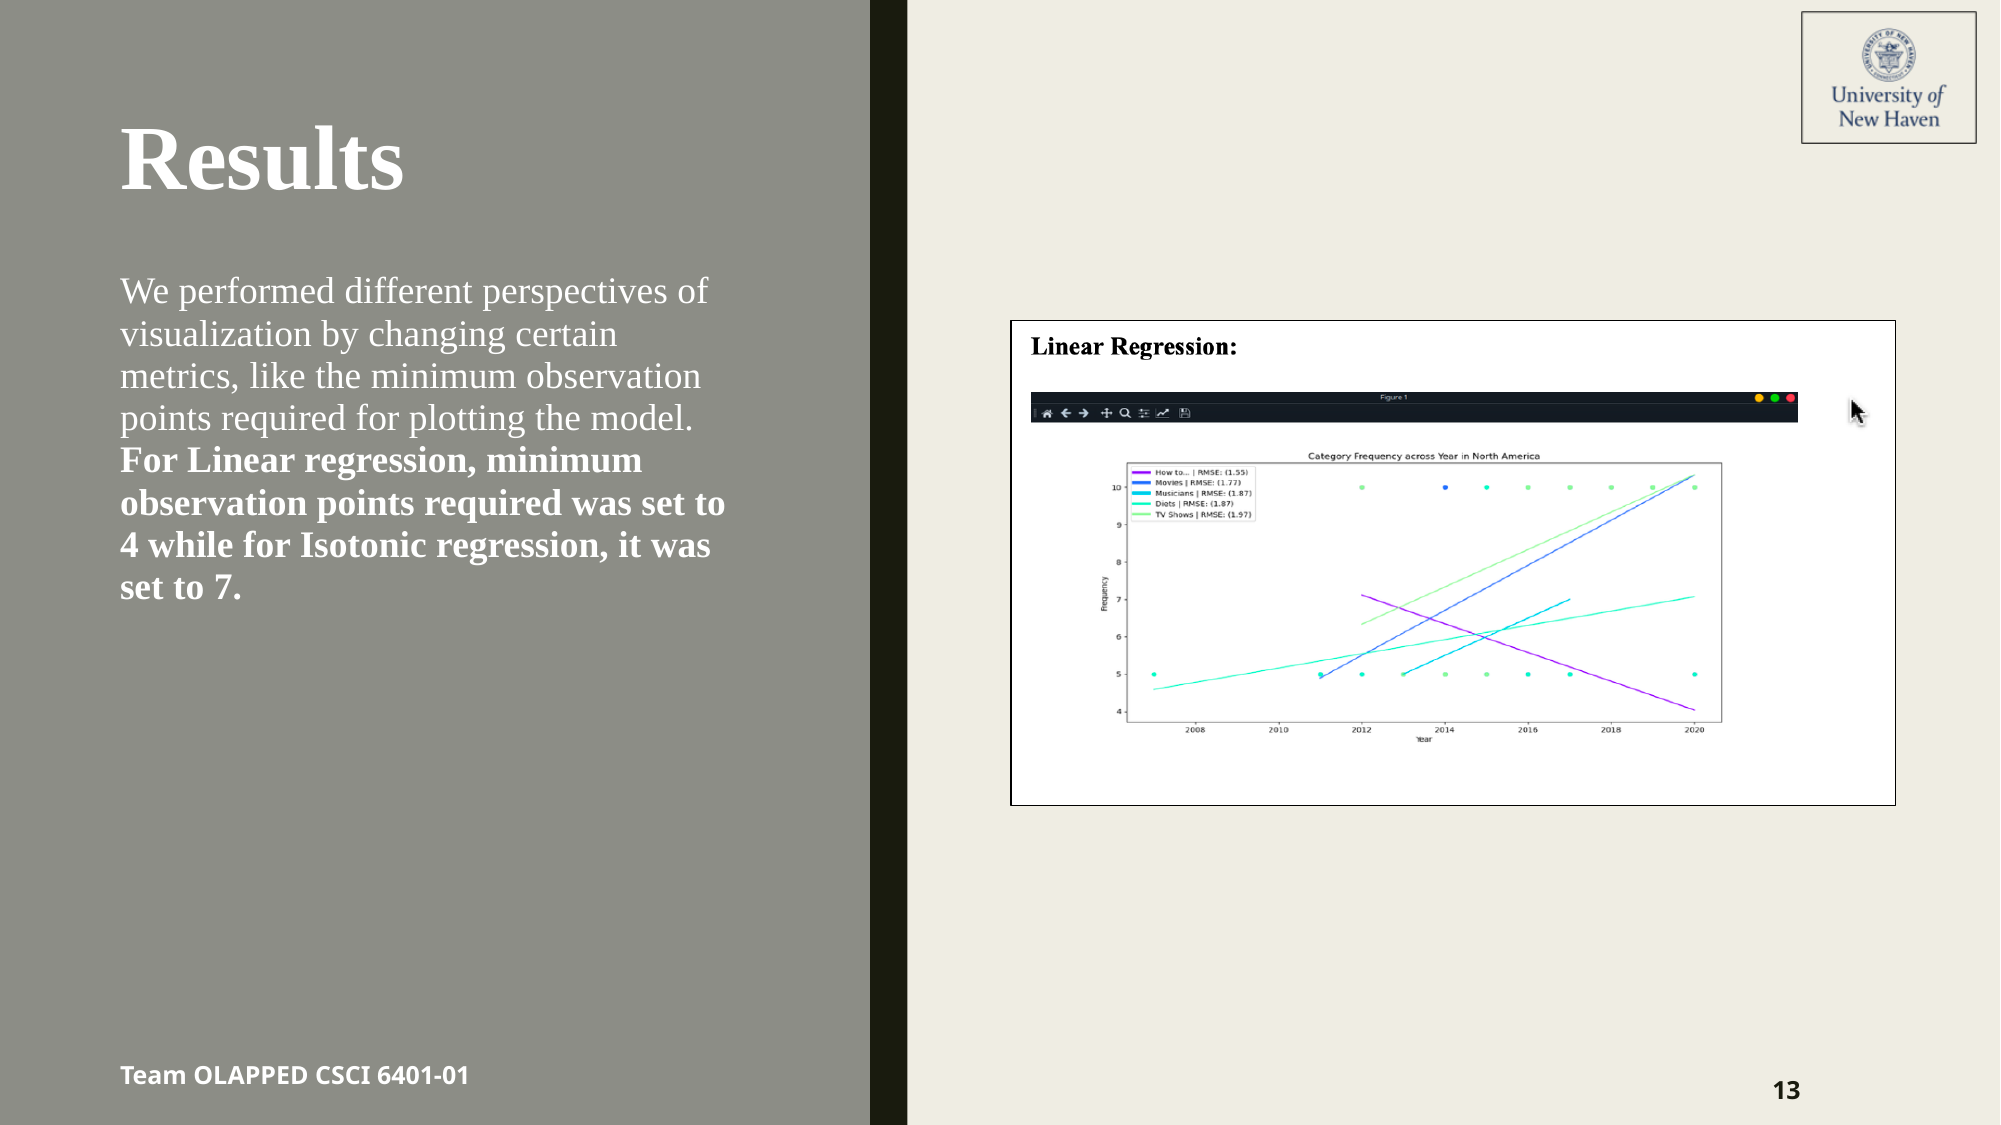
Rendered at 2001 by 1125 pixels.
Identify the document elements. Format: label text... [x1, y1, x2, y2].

slide_number 13 [1553, 1058, 1816, 1125]
title Results [105, 103, 765, 438]
text_box [0, 0, 870, 1125]
picture [1799, 10, 1978, 145]
list We performed different perspectives of visualization by changing certain metrics, like the minimum observation points required for plotting the model. For Linear regression, minimum observation points required was set to 4 while for Isotonic regression, it was set to 7. [105, 262, 763, 1024]
footer Team OLAPPED CSCI 6401-01 [105, 1040, 898, 1108]
text_box [870, 0, 908, 1125]
picture [1011, 321, 1896, 806]
